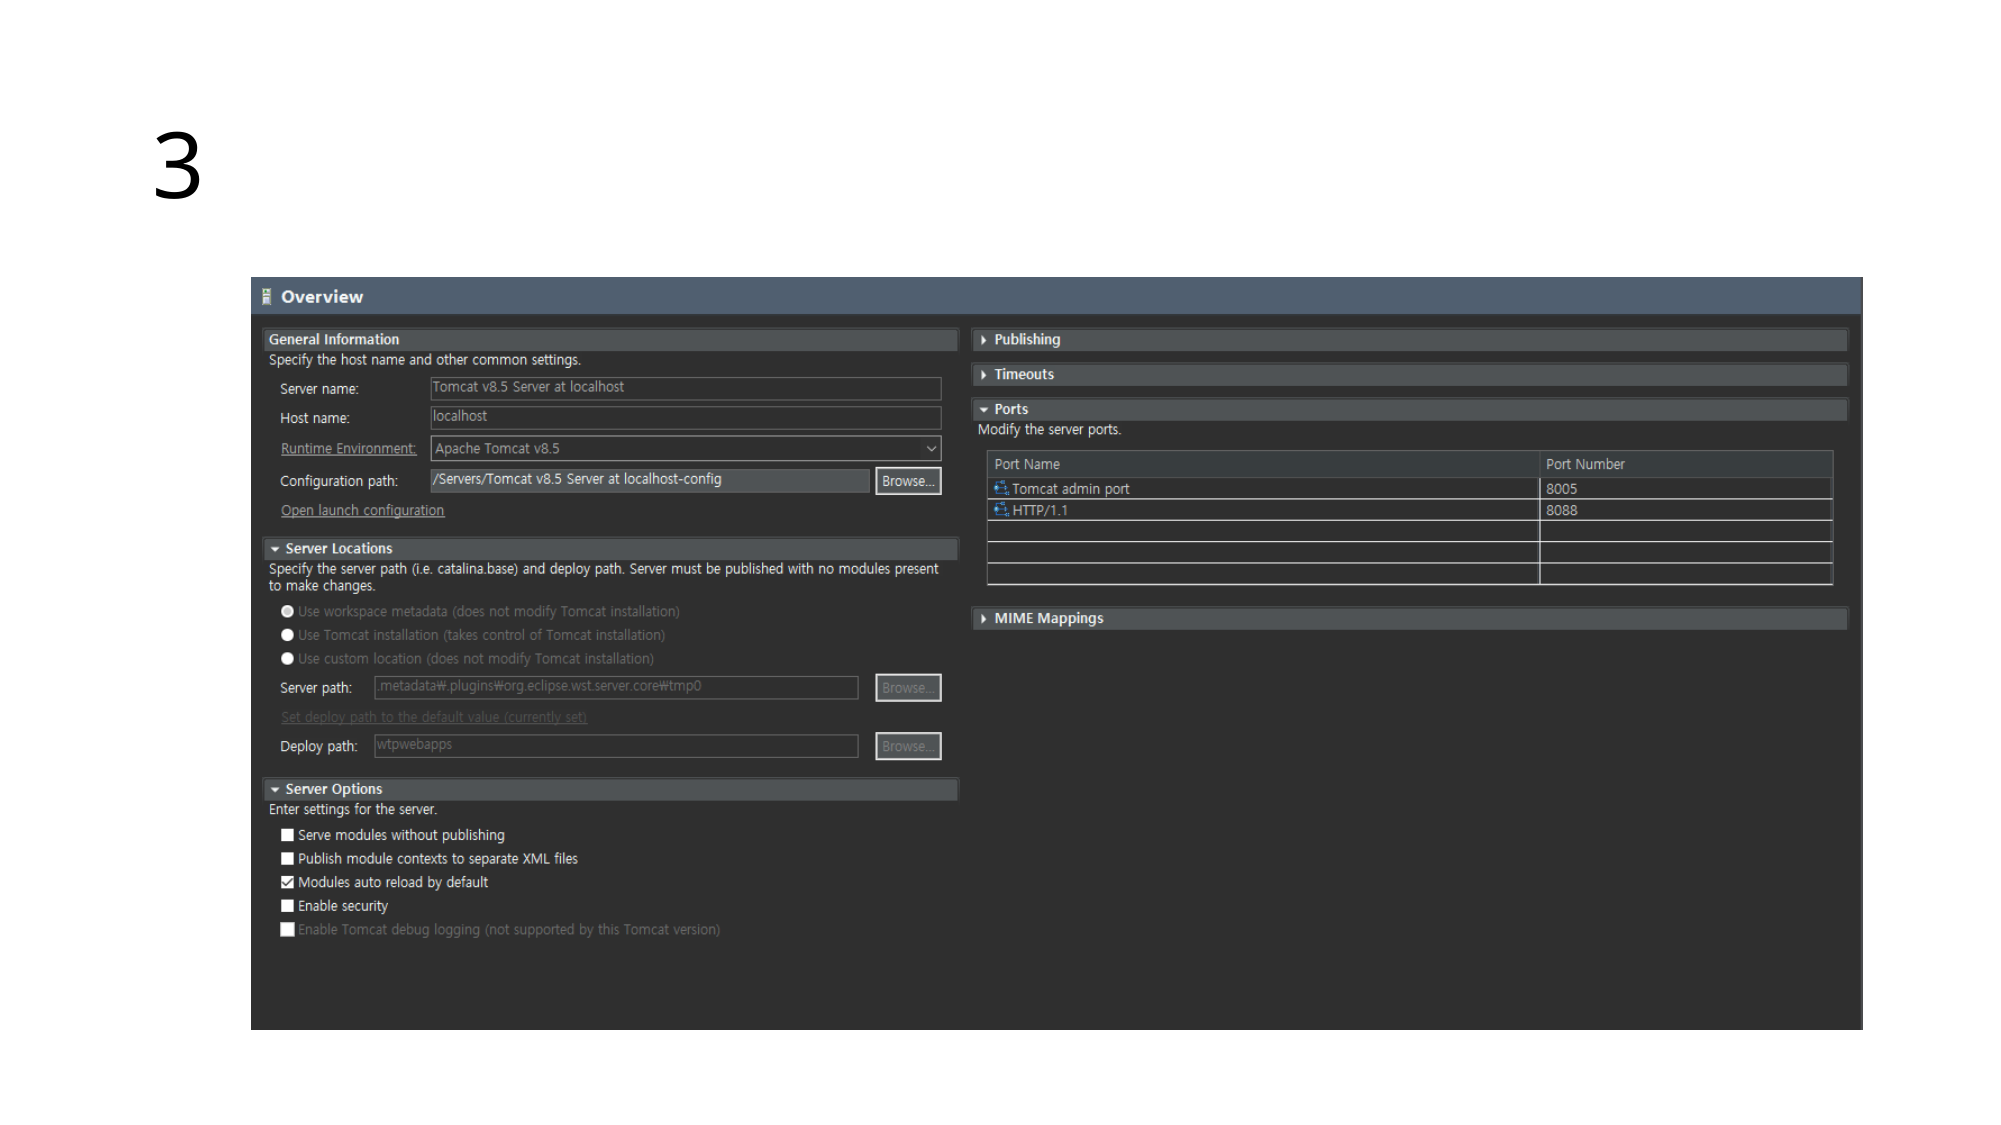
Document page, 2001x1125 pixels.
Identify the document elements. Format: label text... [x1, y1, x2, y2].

title 3 [137, 59, 1863, 278]
picture [251, 277, 1863, 1030]
